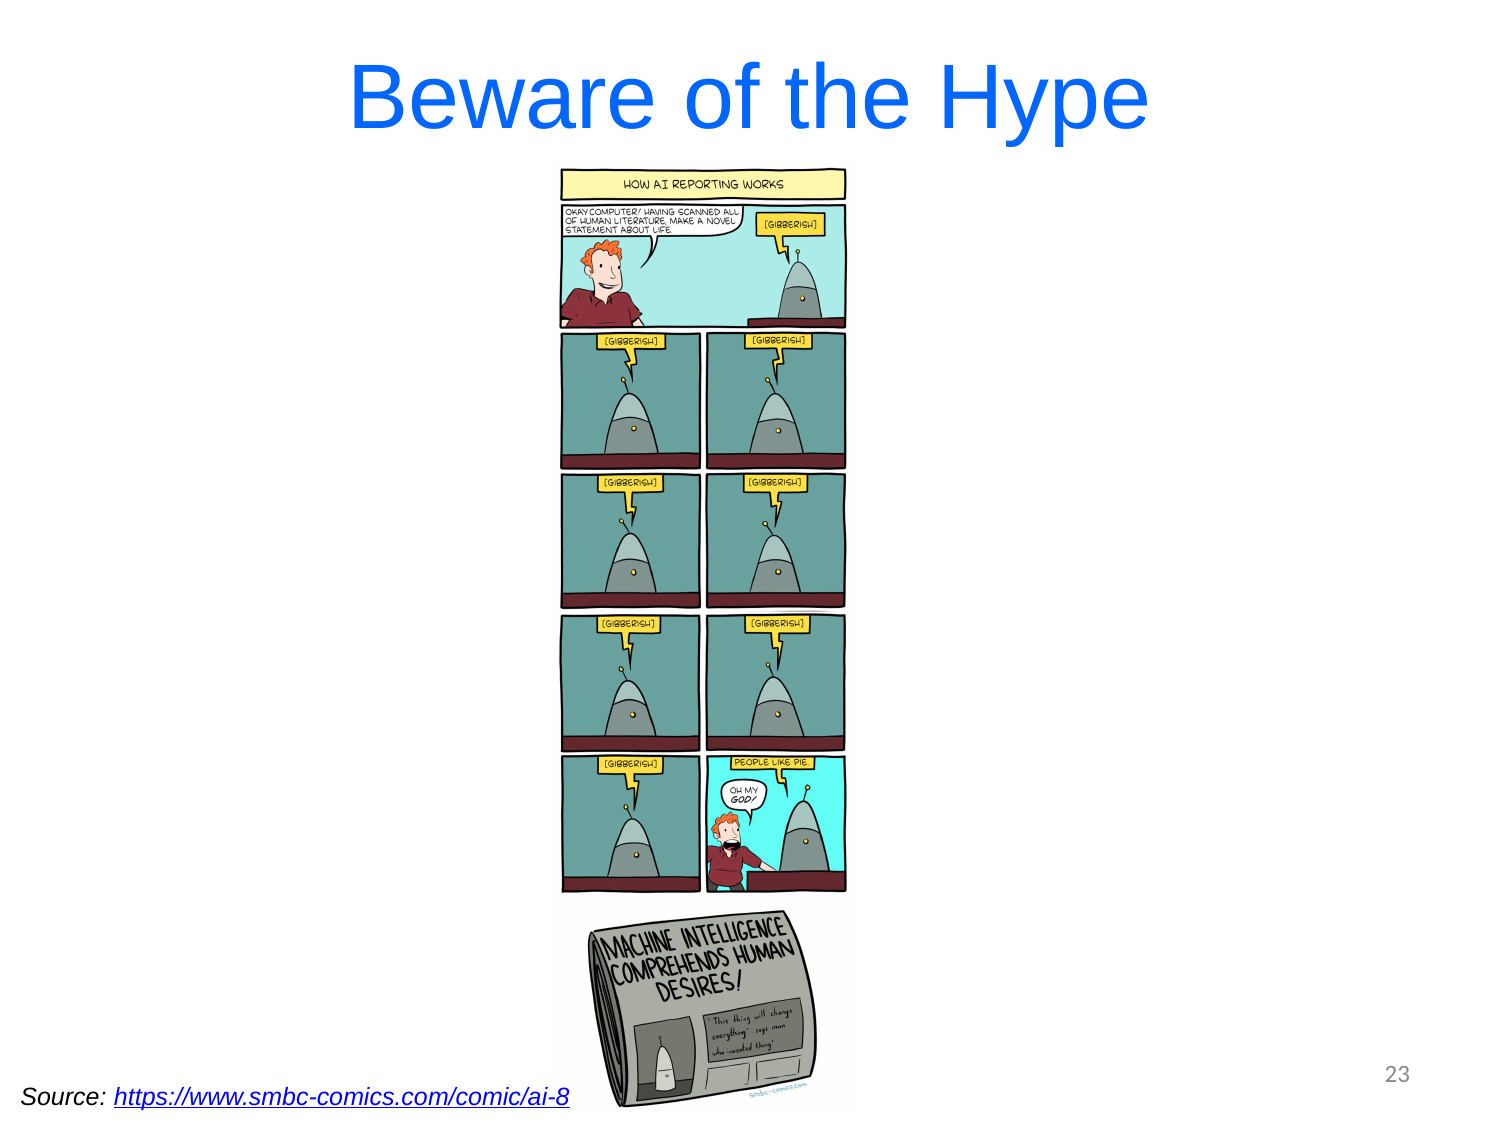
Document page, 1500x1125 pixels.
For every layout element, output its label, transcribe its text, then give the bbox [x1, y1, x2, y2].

text_box Source: https://www.smbc-comics.com/comic/ai-8 [5, 1073, 547, 1119]
picture [549, 157, 855, 1113]
slide_number 23 [1074, 1042, 1425, 1103]
title Beware of the Hype [75, 0, 1425, 186]
